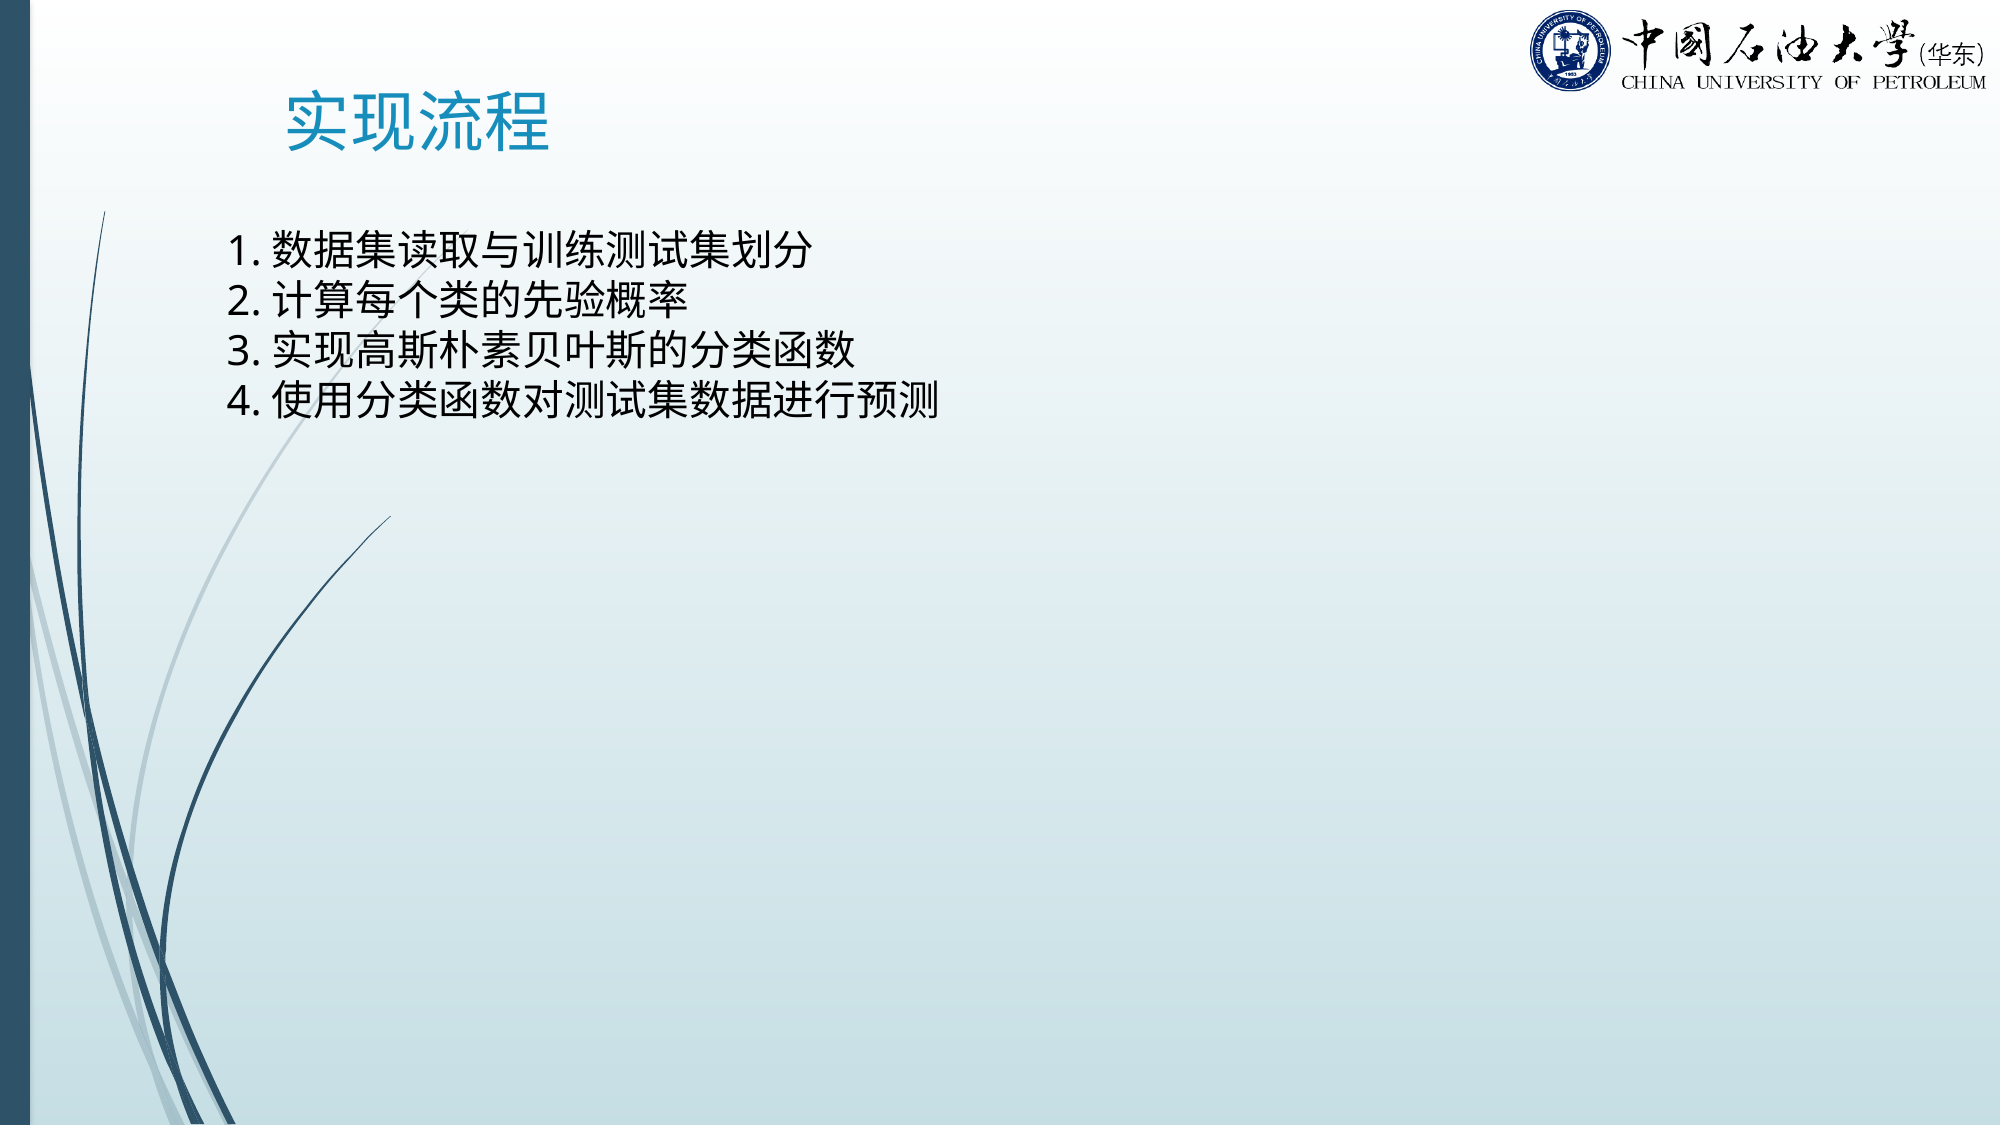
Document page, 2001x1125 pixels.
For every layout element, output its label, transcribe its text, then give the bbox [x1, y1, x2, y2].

title 实现流程 [269, 72, 1731, 183]
picture [1518, 0, 2000, 101]
text_box 1.数据集读取与训练测试集划分 2.计算每个类的先验概率 3.实现高斯朴素贝叶斯的分类函数 4.使用分类函数对测试集数据进行预测 [211, 216, 1789, 431]
